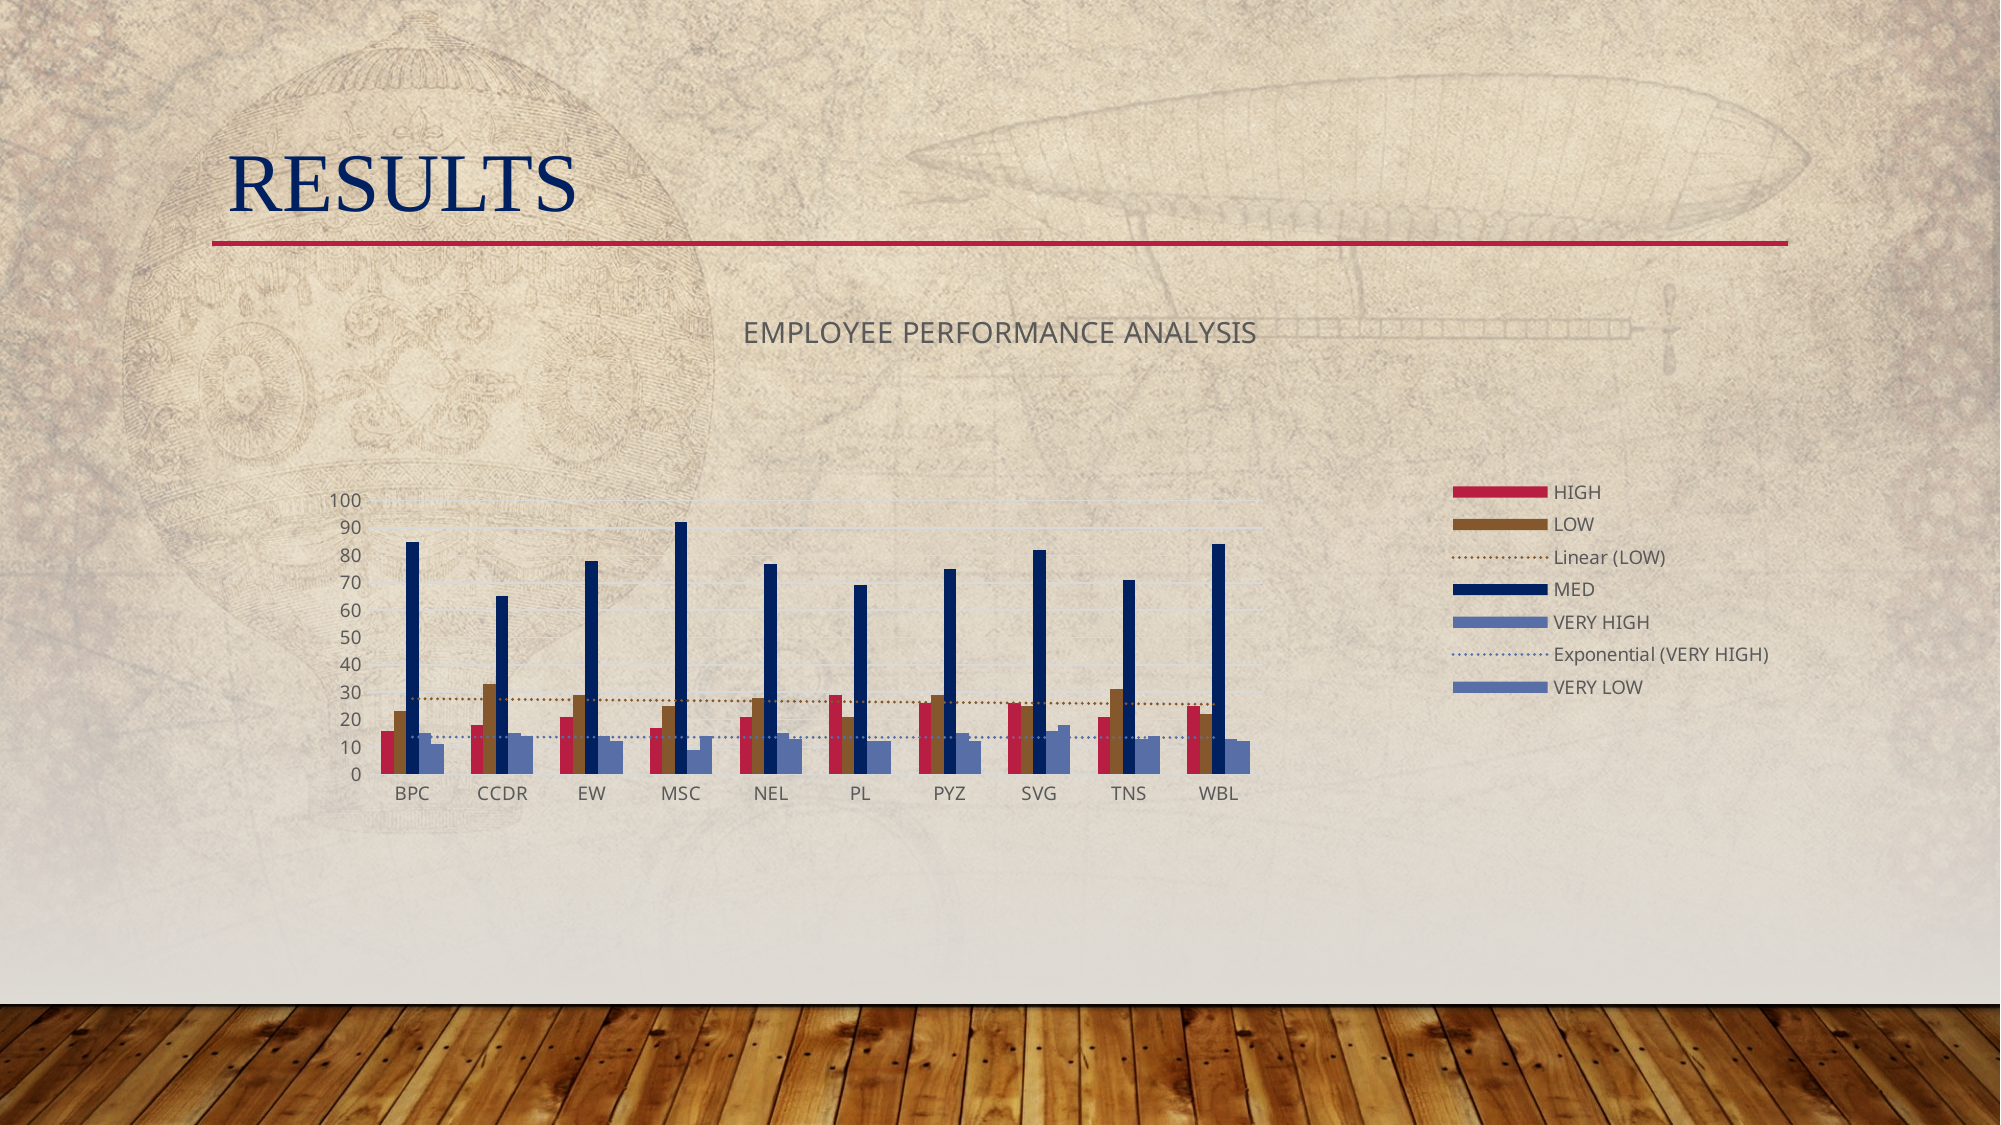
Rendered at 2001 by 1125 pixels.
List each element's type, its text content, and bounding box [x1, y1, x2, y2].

title results [212, 131, 1788, 238]
chart [211, 282, 1788, 897]
picture [0, 1004, 2000, 1125]
